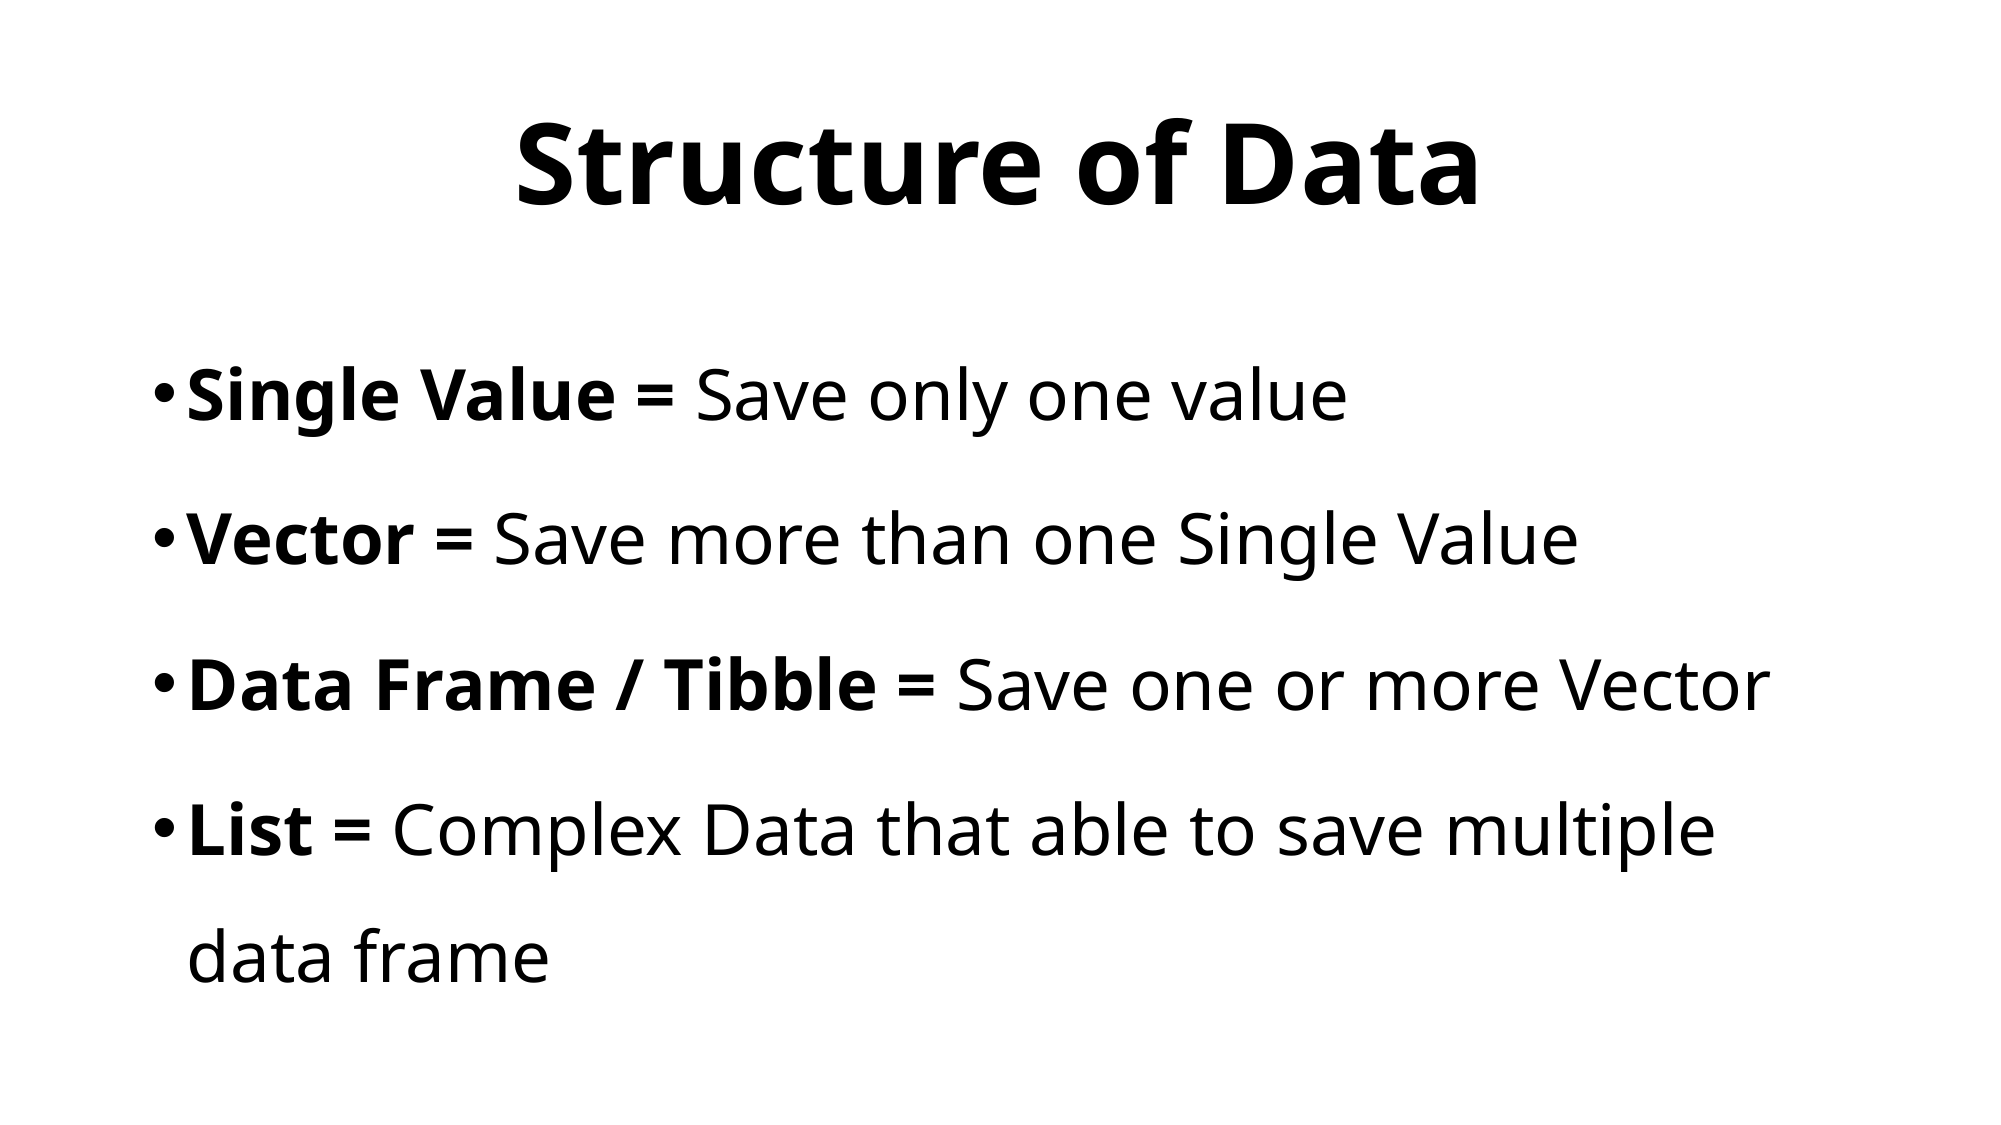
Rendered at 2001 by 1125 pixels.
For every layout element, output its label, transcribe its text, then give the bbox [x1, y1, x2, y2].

list Single Value = Save only one value Vector = Save more than one Single Value Data Frame / Tibble = Save one or more Vector List = Complex Data that able to save multiple data frame [137, 299, 1863, 1014]
title Structure of Data [137, 59, 1863, 278]
